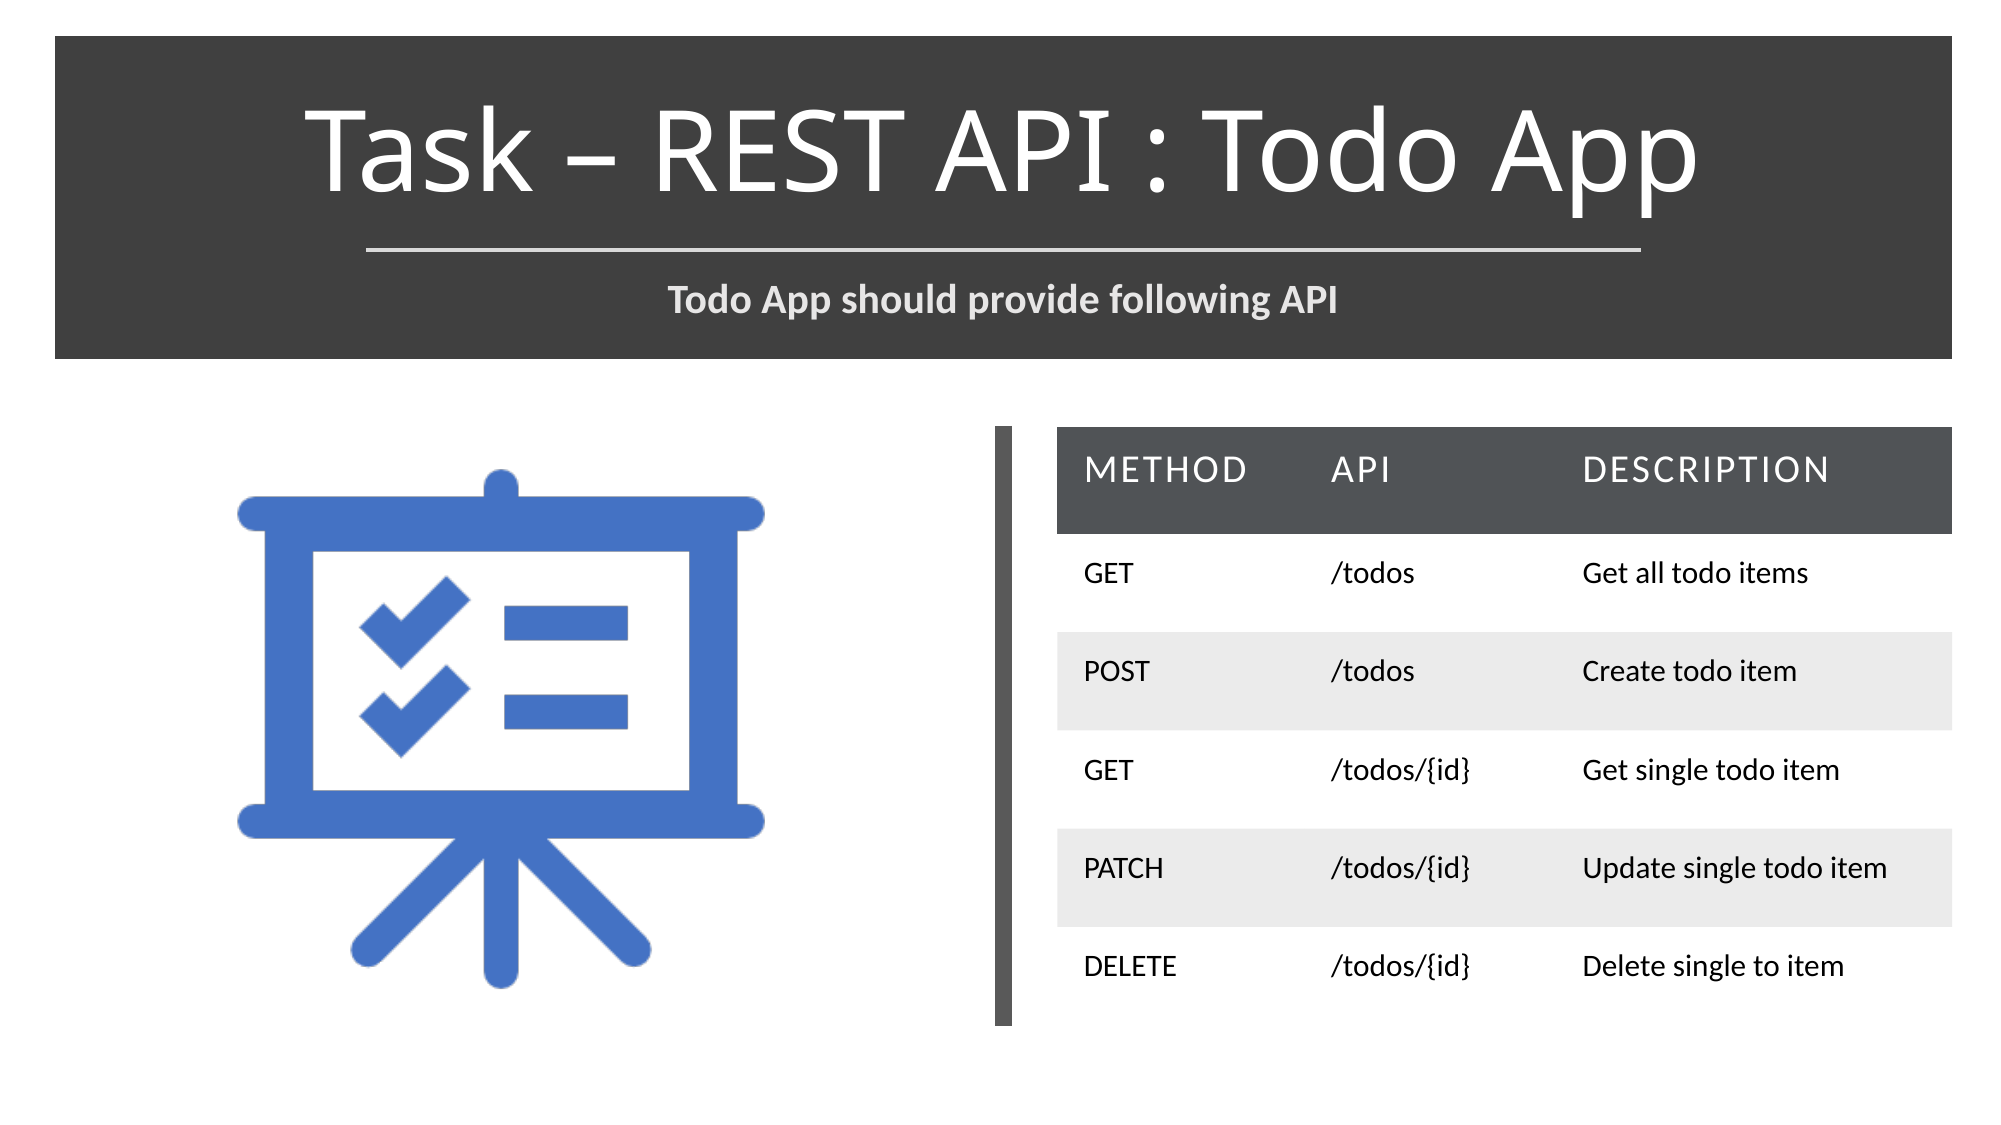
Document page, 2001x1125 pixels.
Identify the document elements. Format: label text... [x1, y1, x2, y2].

table_cell DELETE [1057, 927, 1305, 1025]
table_header Description [1556, 427, 1952, 534]
list Todo App should provide following API [253, 269, 1754, 339]
table_cell Create todo item [1556, 632, 1952, 730]
table_cell Get all todo items [1556, 534, 1952, 632]
table_cell Delete single to item [1556, 927, 1952, 1025]
table_cell GET [1057, 730, 1305, 829]
table_header API [1305, 427, 1556, 534]
table_cell /todos [1305, 632, 1556, 730]
table_cell Update single todo item [1556, 829, 1952, 927]
table_cell Get single todo item [1556, 730, 1952, 829]
table_cell /todos/{id} [1305, 829, 1556, 927]
title Task – REST API : Todo App [89, 71, 1917, 224]
table_cell /todos/{id} [1305, 927, 1556, 1025]
table_cell /todos/{id} [1305, 730, 1556, 829]
table_cell POST [1057, 632, 1305, 730]
table_cell /todos [1305, 534, 1556, 632]
table_cell GET [1057, 534, 1305, 632]
text_box [64, 45, 1942, 350]
table_cell PATCH [1057, 829, 1305, 927]
picture [173, 398, 830, 1054]
table_header METHOD [1057, 427, 1305, 534]
